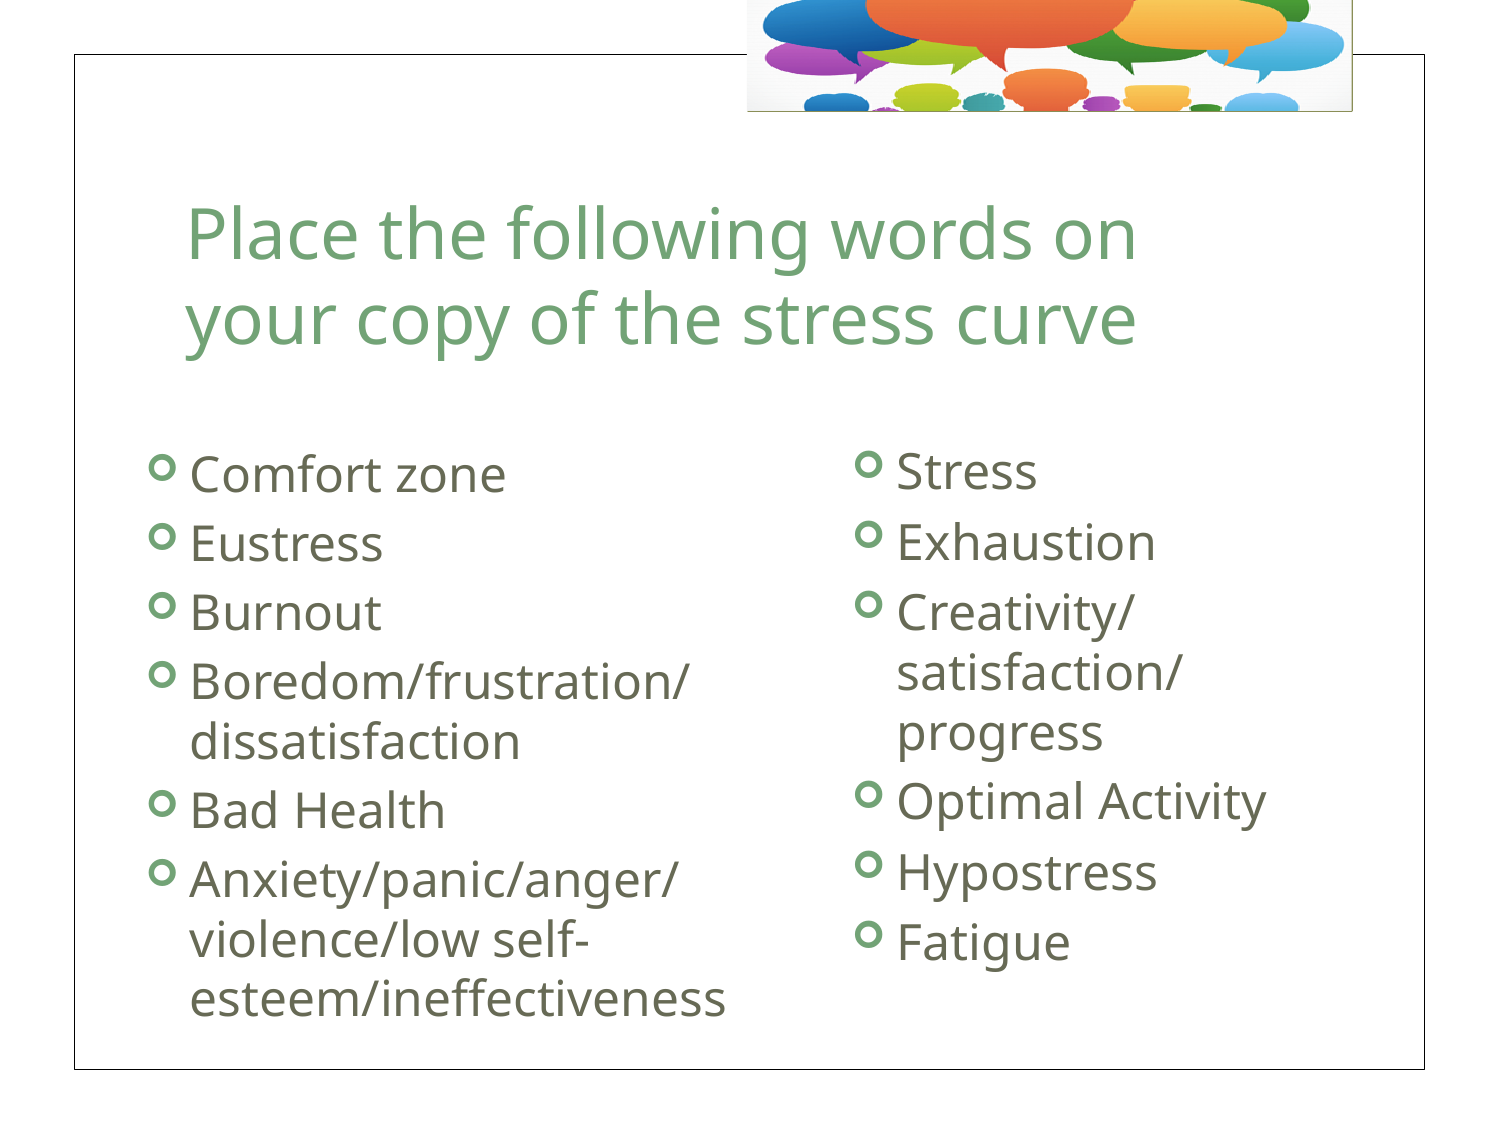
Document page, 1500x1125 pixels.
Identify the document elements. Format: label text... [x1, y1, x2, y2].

list Stress Exhaustion Creativity/satisfaction/progress Optimal Activity Hypostress Fatigue [825, 432, 1387, 1006]
title Place the following words on your copy of the stress curve [170, 178, 1324, 367]
list Comfort zone Eustress Burnout Boredom/frustration/dissatisfaction Bad Health Anxiety/panic/anger/violence/low self-esteem/ineffectiveness [119, 435, 791, 1035]
picture [746, 0, 1352, 111]
